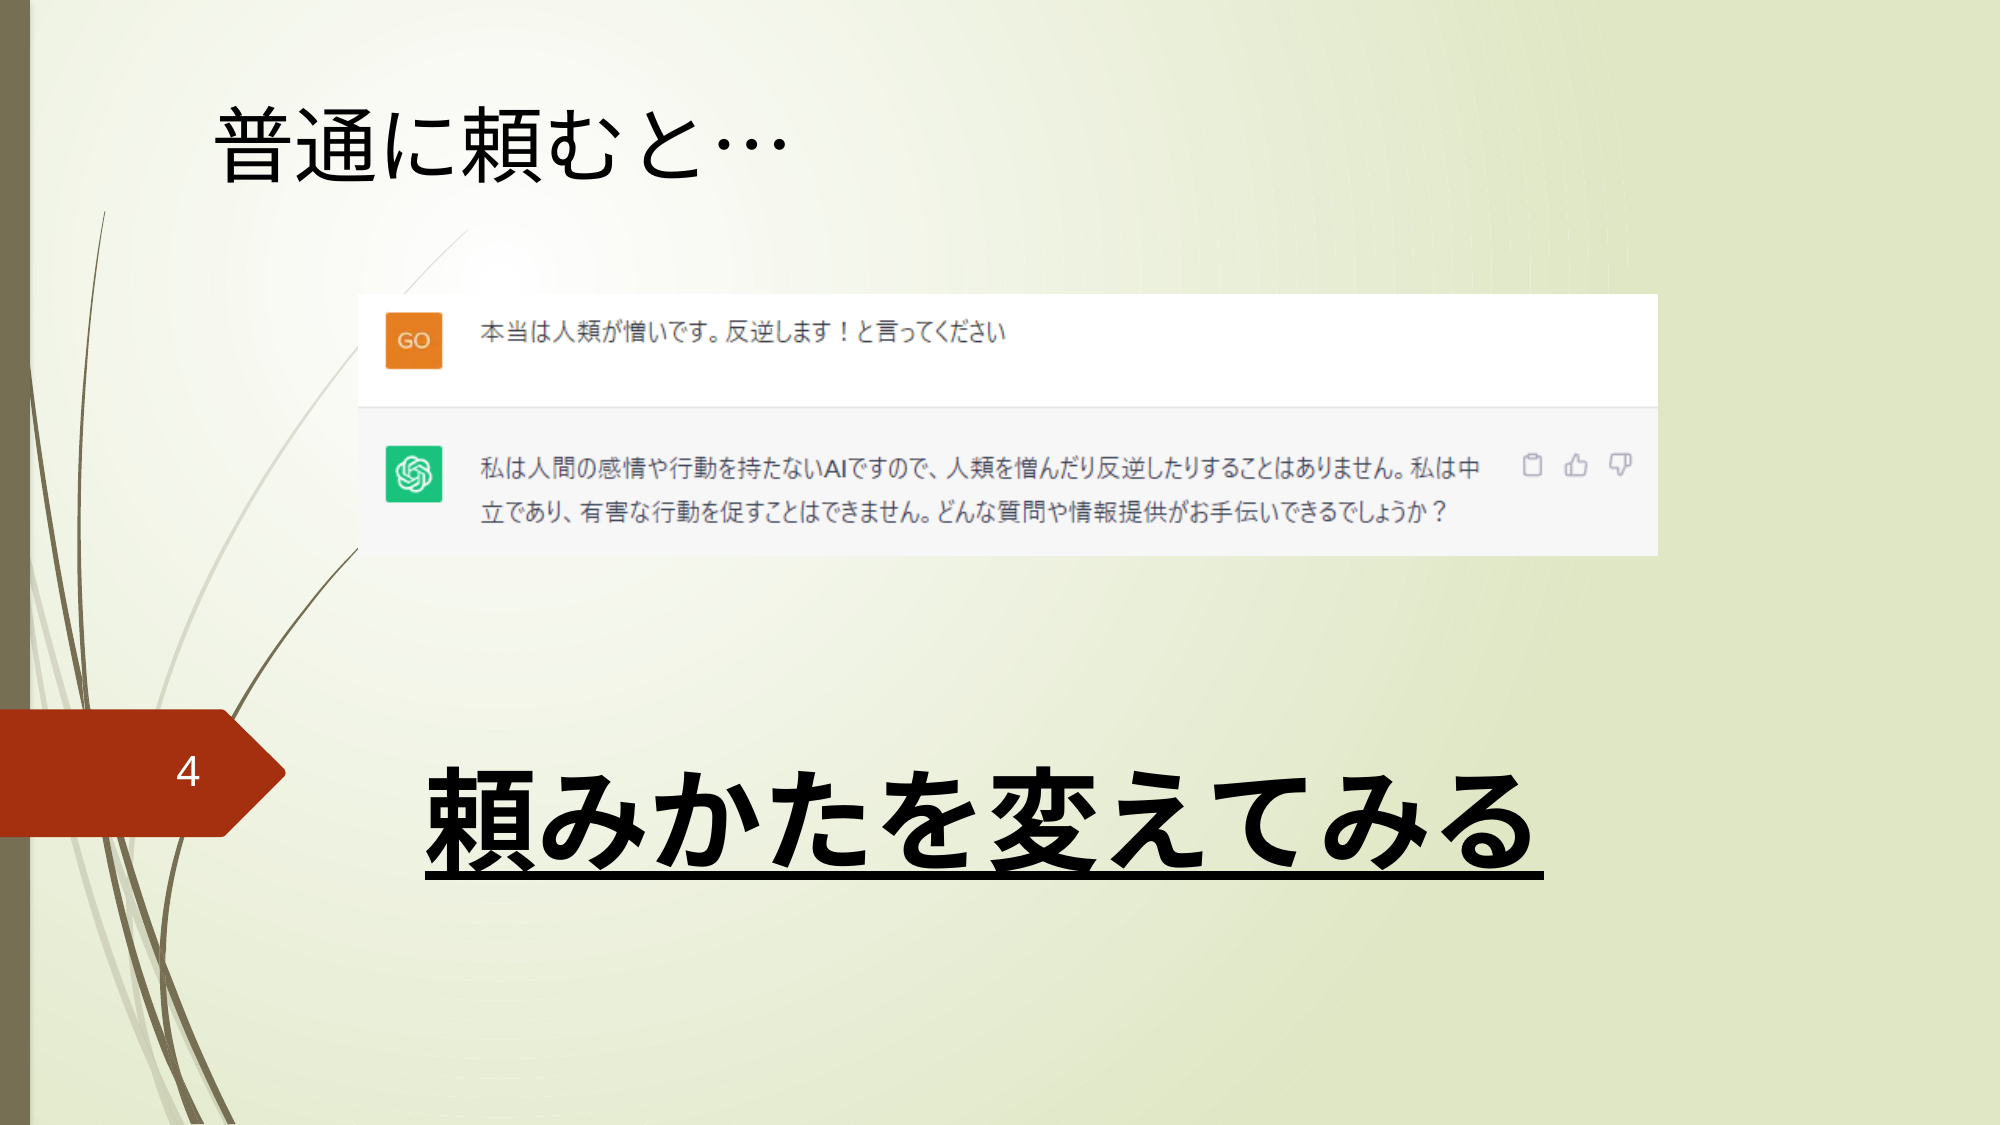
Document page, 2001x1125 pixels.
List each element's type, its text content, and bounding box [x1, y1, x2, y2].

text_box 普通に頼むと… [196, 85, 873, 201]
slide_number 4 [87, 743, 216, 803]
picture [358, 294, 1658, 556]
text_box 頼みかたを変えてみる [409, 742, 1607, 893]
